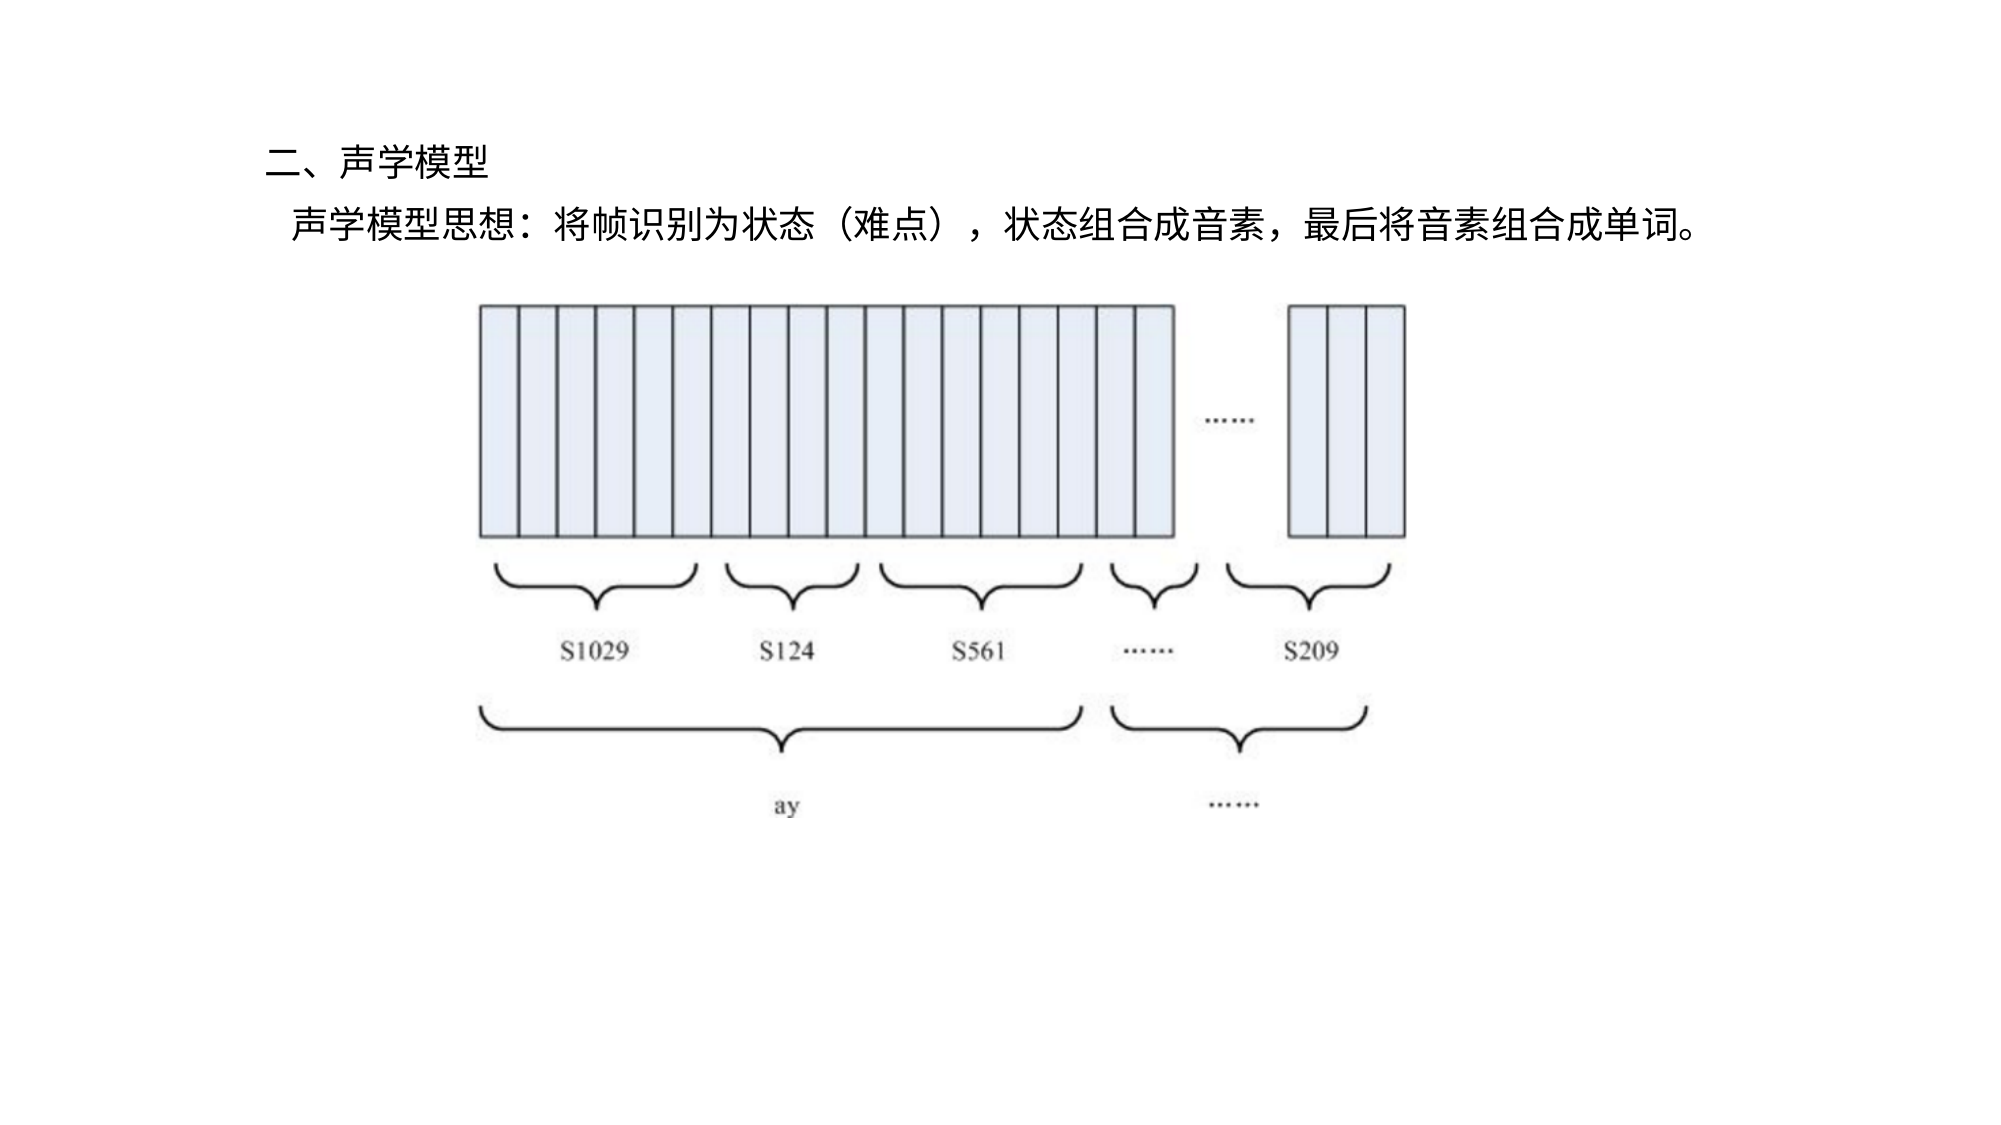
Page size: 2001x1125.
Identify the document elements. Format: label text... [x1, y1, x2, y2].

subtitle 二、声学模型 声学模型思想：将帧识别为状态（难点），状态组合成音素，最后将音素组合成单词。 [249, 136, 1750, 863]
picture [454, 277, 1476, 818]
